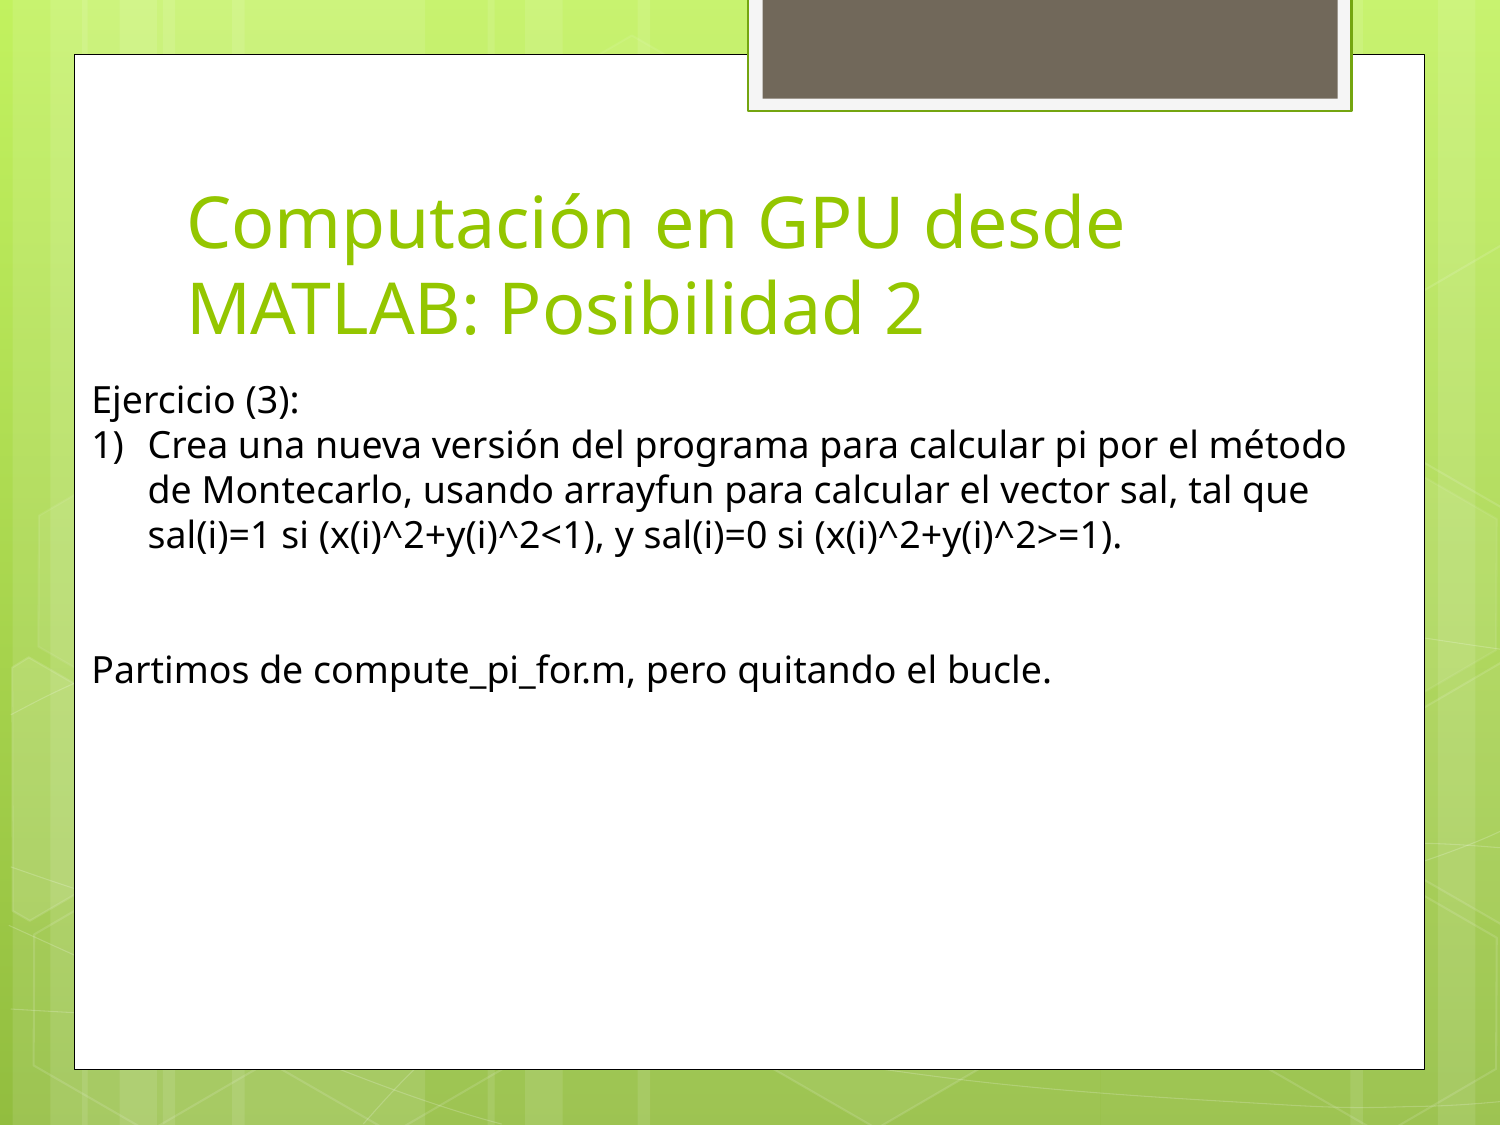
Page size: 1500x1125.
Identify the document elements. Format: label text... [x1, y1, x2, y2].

title Computación en GPU desde MATLAB: Posibilidad 2 [171, 168, 1324, 357]
text_box Ejercicio (3): Crea una nueva versión del programa para calcular pi por el método de Montecarlo, usando arrayfun para calcular el vector sal, tal que sal(i)=1 si (x(i)^2+y(i)^2<1), y sal(i)=0 si (x(i)^2+y(i)^2>=1). Partimos de compute_pi_for.m, pero quitando el bucle. [76, 368, 1376, 698]
